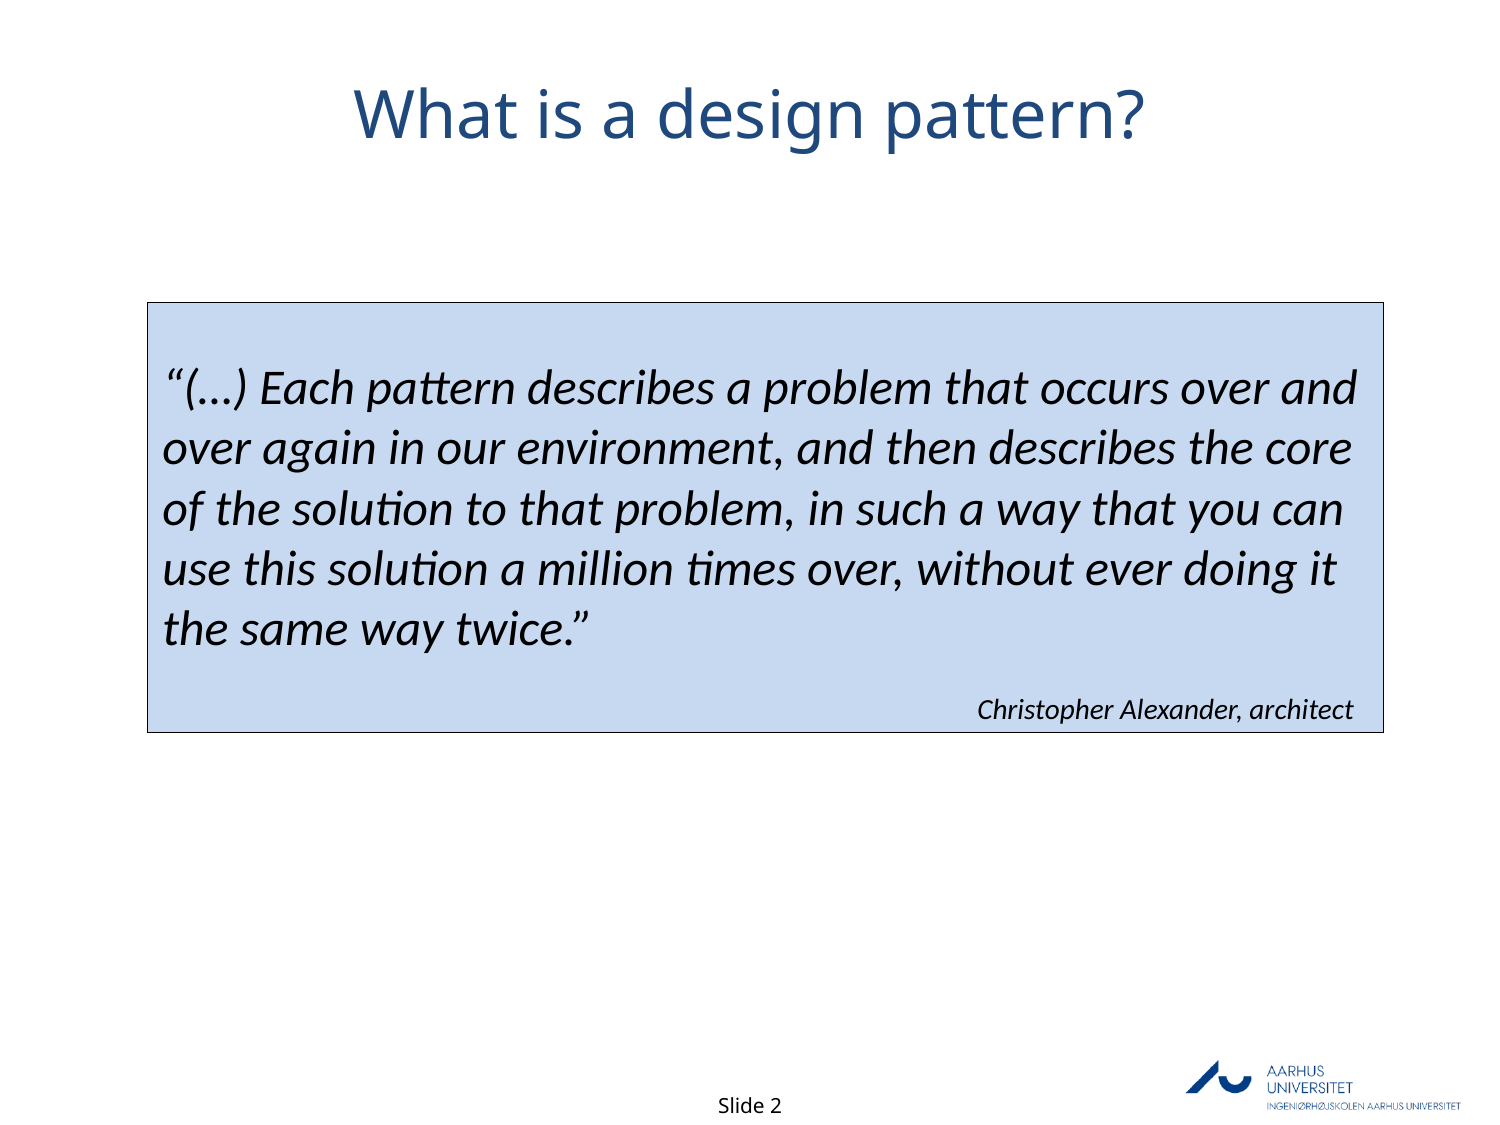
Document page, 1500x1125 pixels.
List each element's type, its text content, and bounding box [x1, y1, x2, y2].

text_box “(…) Each pattern describes a problem that occurs over and over again in our environment, and then describes the core of the solution to that problem, in such a way that you can use this solution a million times over, without ever doing it the same way twice.” Christopher Alexander, architect [147, 302, 1384, 733]
title What is a design pattern? [76, 39, 1424, 185]
picture [1183, 1058, 1465, 1125]
